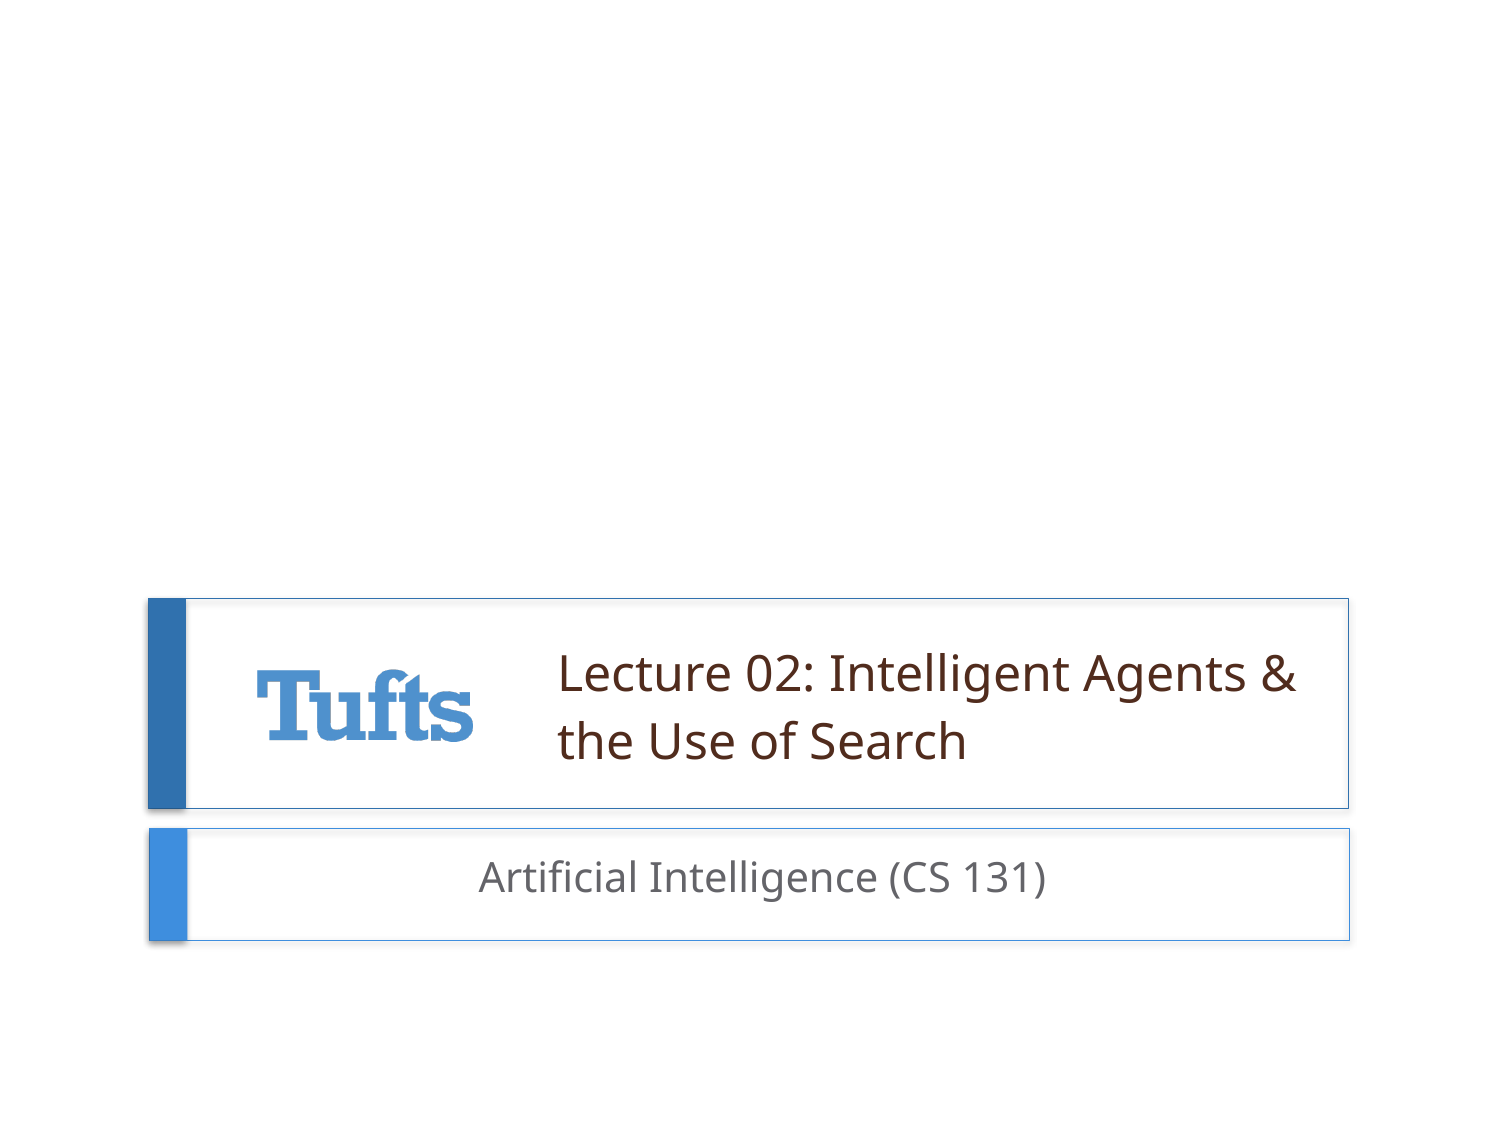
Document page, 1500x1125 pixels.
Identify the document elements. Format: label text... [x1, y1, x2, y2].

picture [187, 599, 543, 810]
title Lecture 02: Intelligent Agents & the Use of Search [548, 612, 1350, 800]
subtitle Artificial Intelligence (CS 131) [200, 840, 1325, 929]
